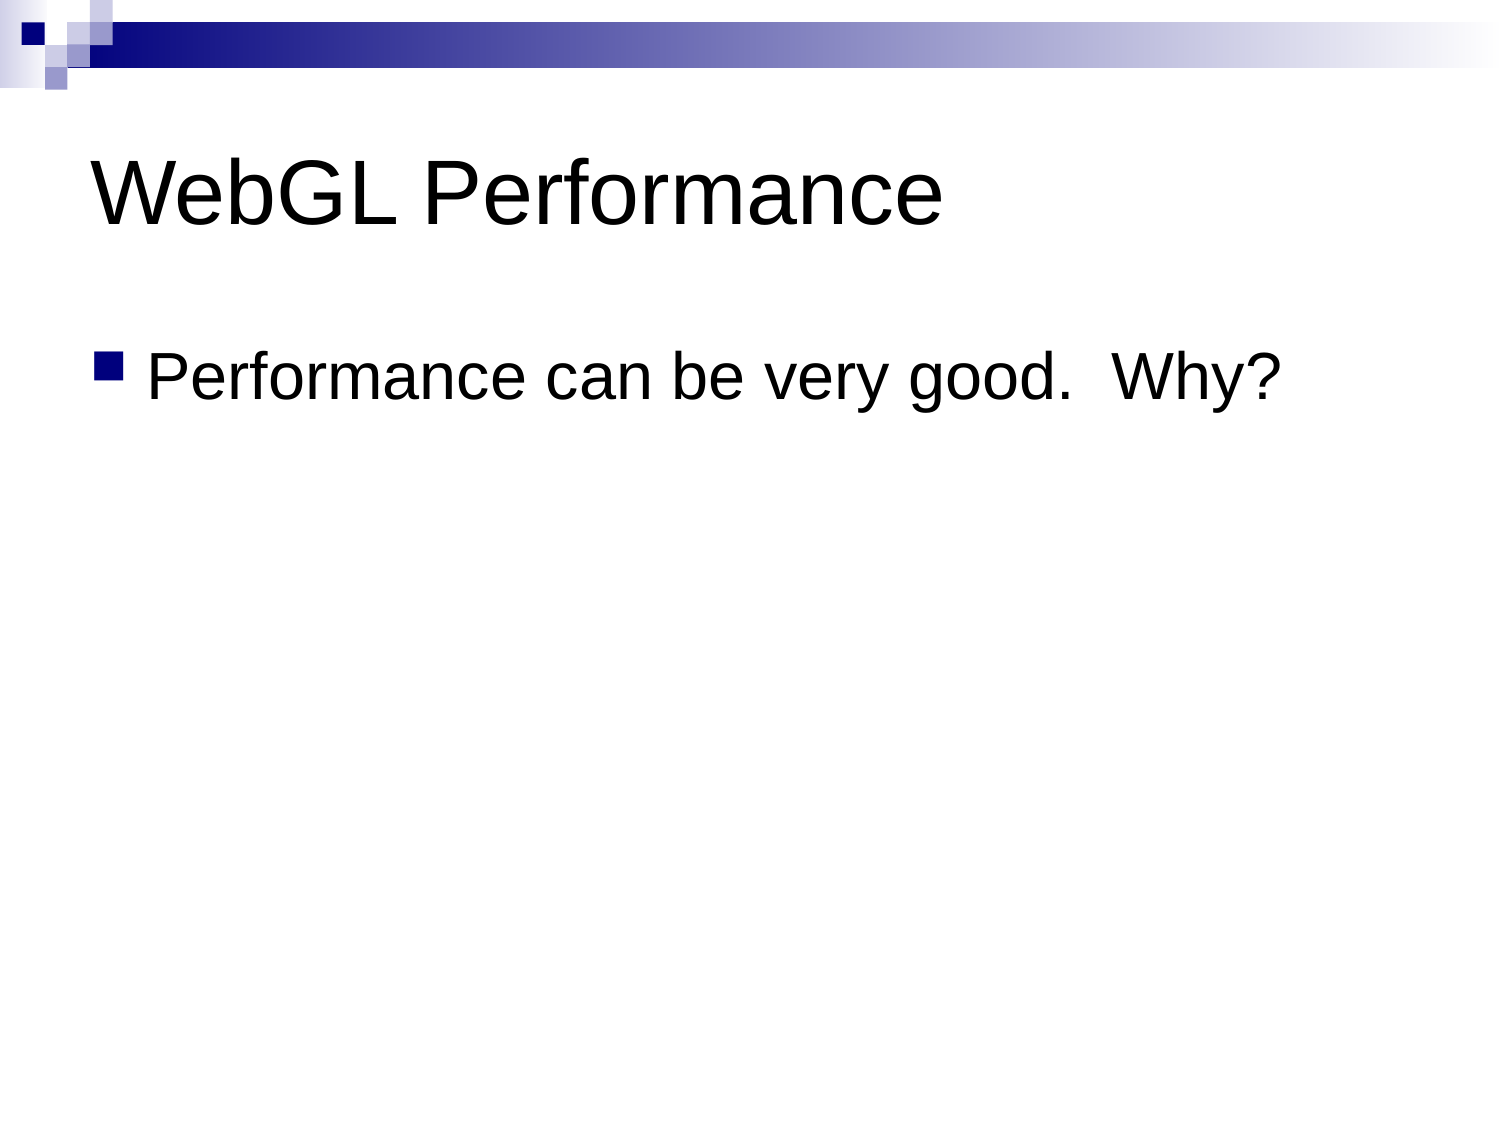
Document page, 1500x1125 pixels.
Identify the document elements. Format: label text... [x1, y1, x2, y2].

list Performance can be very good. Why? [75, 324, 1425, 963]
title WebGL Performance [75, 75, 1425, 300]
